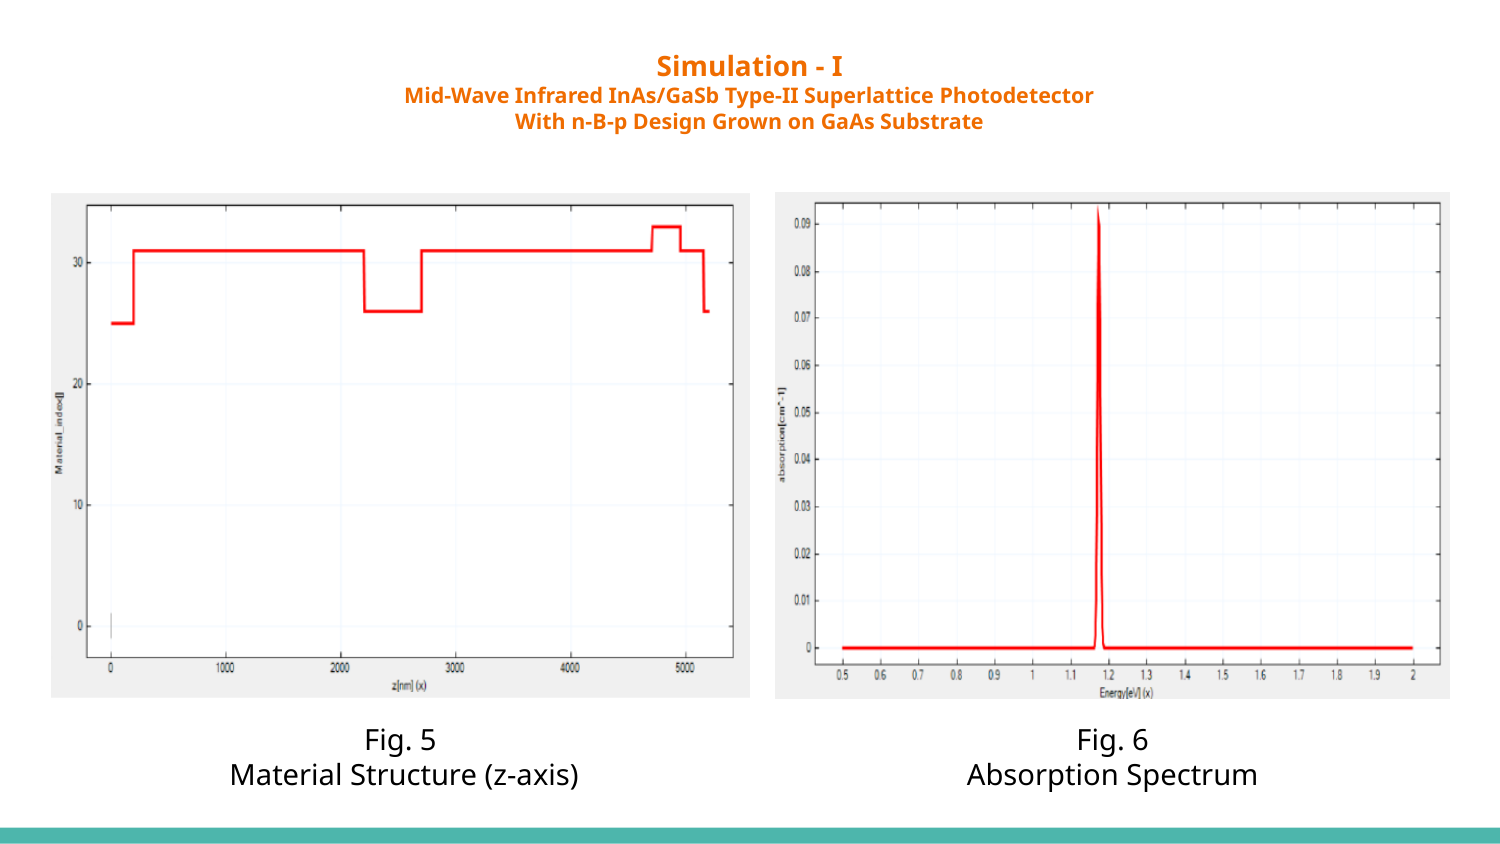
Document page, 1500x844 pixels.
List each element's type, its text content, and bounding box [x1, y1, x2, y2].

text_box Fig. 6 Absorption Spectrum [887, 708, 1339, 807]
text_box Fig. 5 Material Structure (z-axis) [175, 708, 626, 807]
picture [50, 192, 751, 700]
title Simulation - I Mid-Wave Infrared InAs/GaSb Type-II Superlattice Photodetector With n-B-p Design Grown on GaAs Substrate [51, 33, 1449, 150]
picture [775, 192, 1451, 700]
